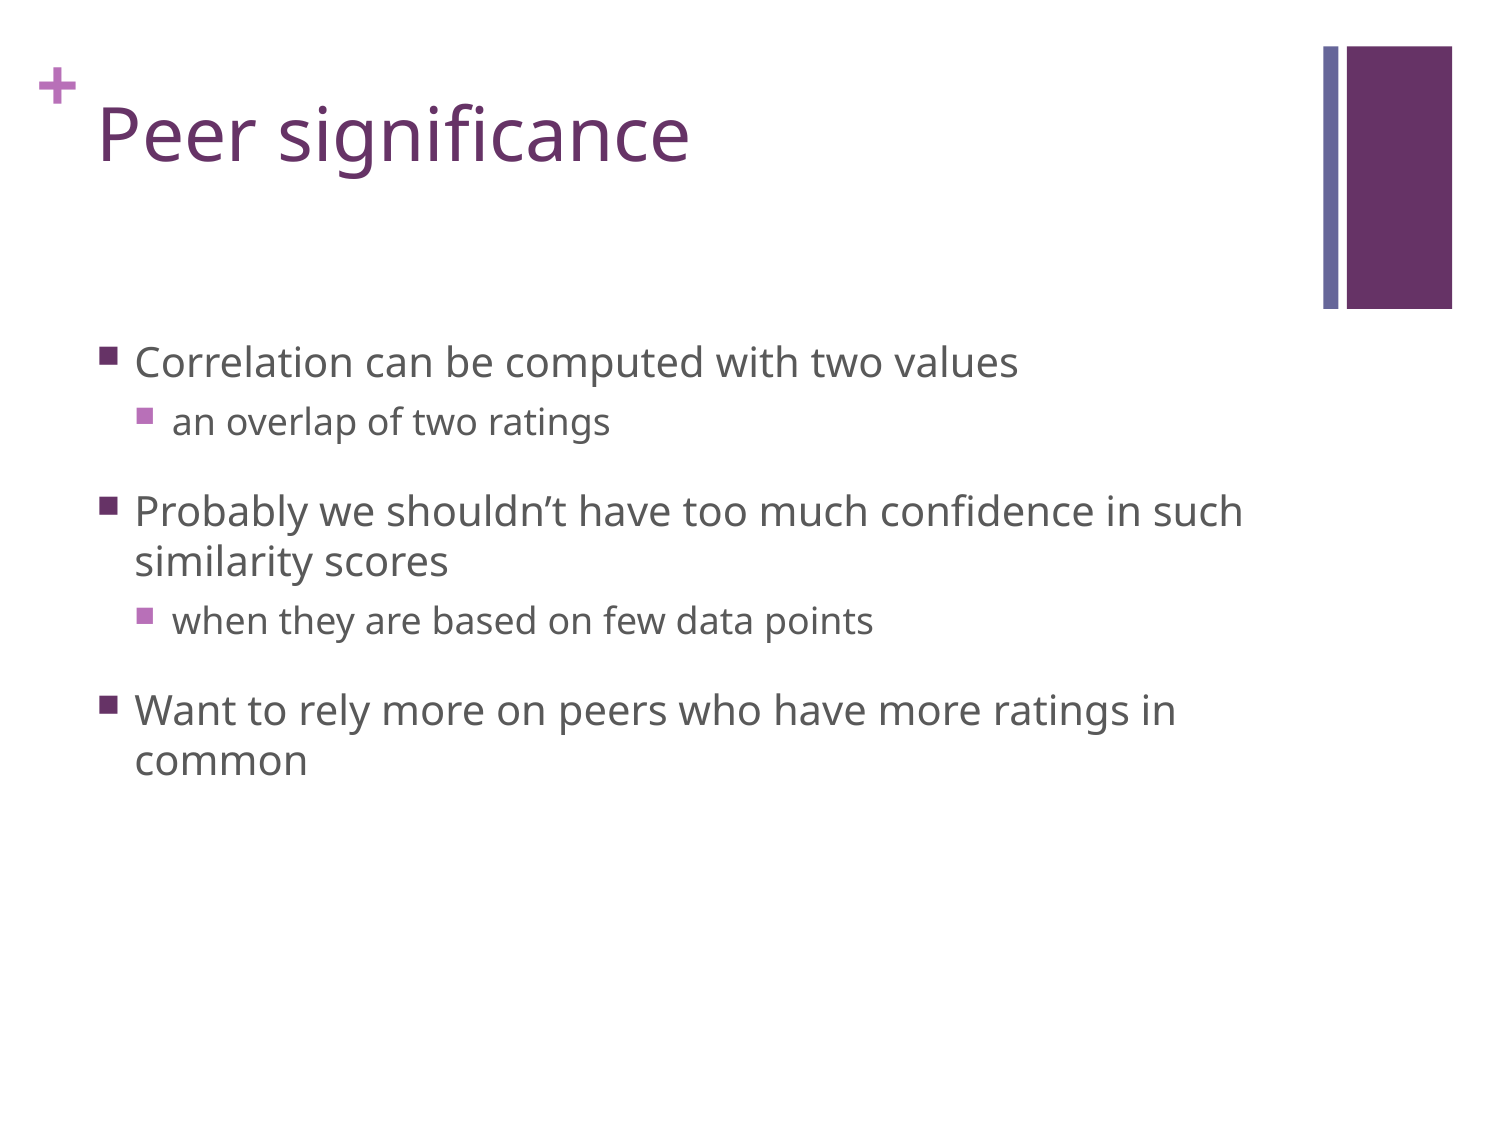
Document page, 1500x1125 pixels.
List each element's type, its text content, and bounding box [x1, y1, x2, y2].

list Correlation can be computed with two values an overlap of two ratings Probably we shouldn’t have too much confidence in such similarity scores when they are based on few data points Want to rely more on peers who have more ratings in common [81, 327, 1322, 1008]
title Peer significance [81, 79, 1322, 263]
